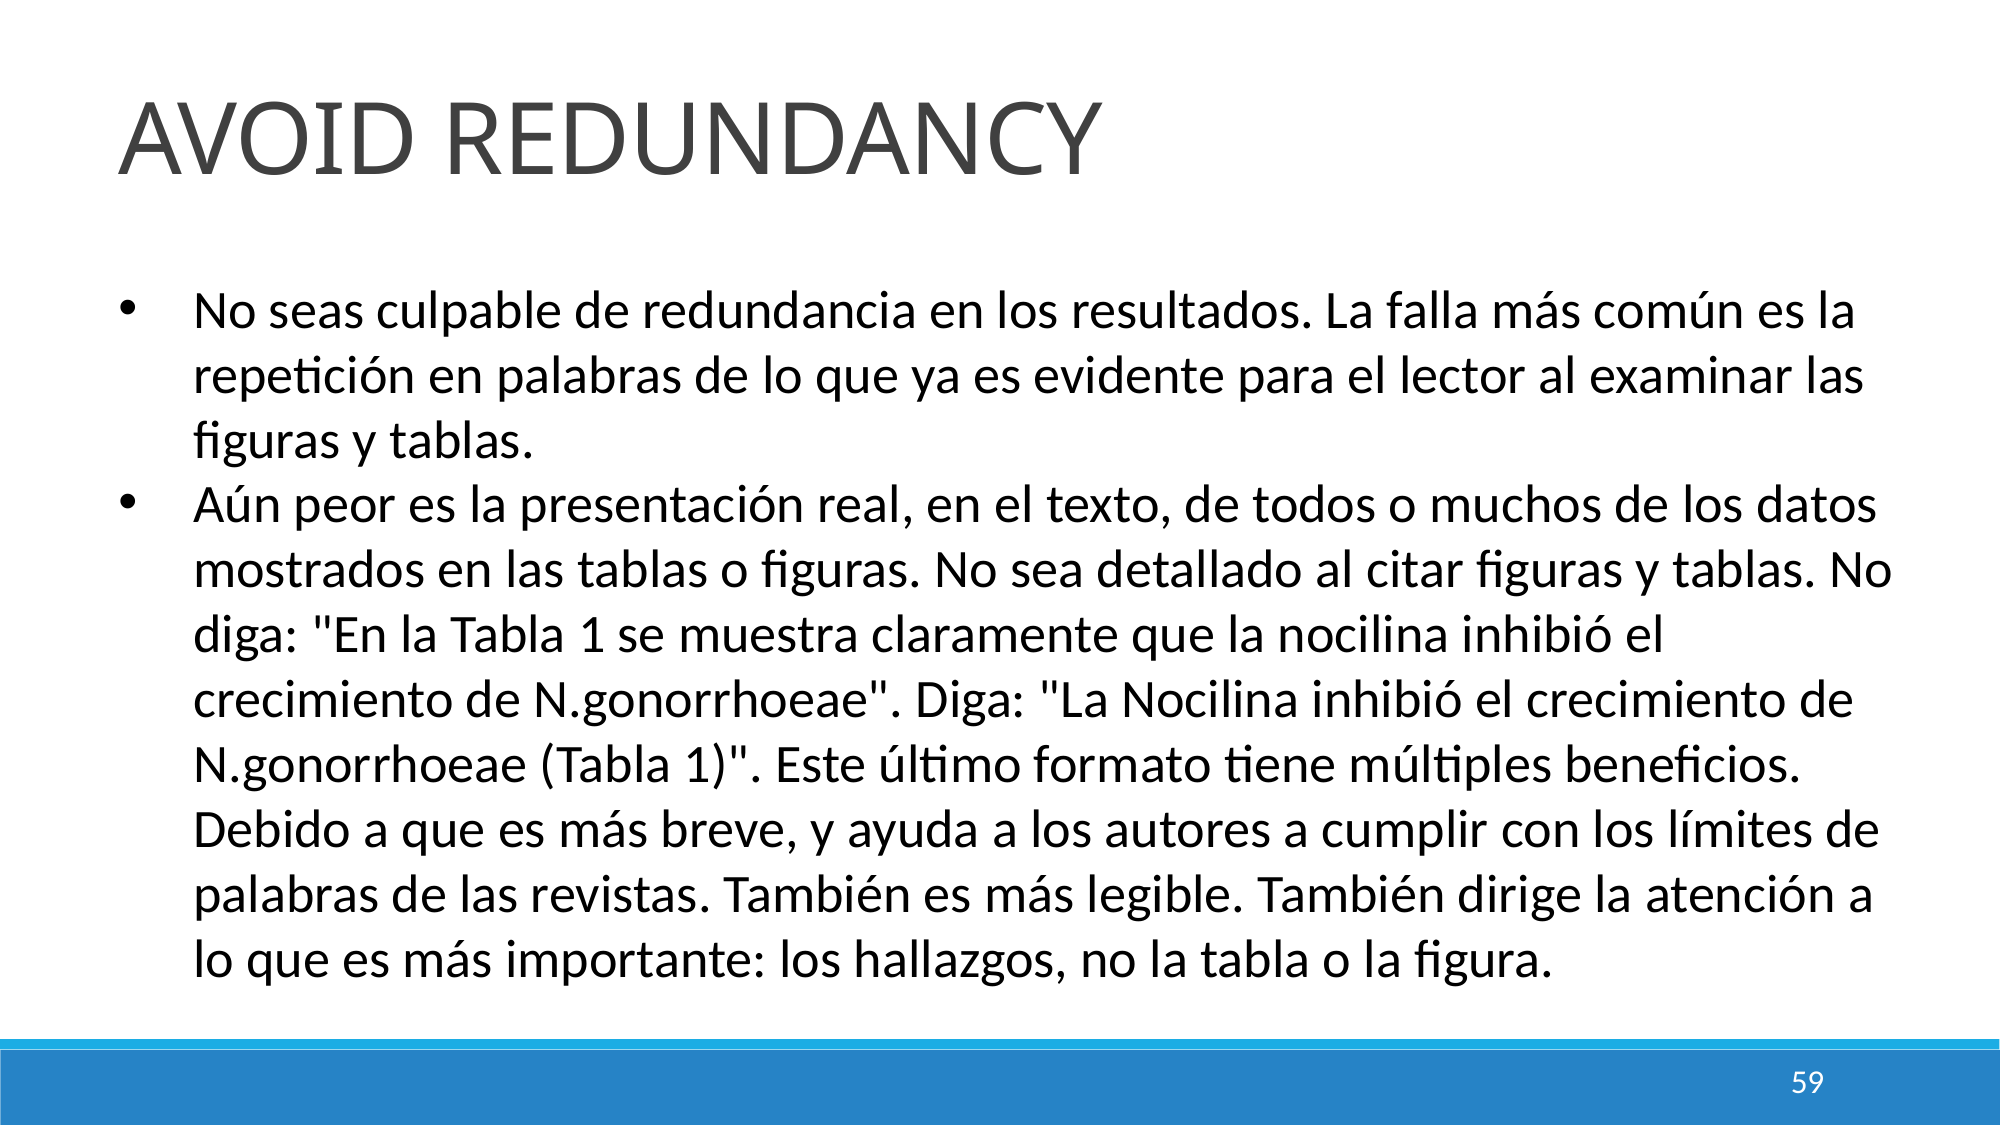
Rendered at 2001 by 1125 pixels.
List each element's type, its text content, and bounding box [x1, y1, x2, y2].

text_box AVOID REDUNDANCY [103, 85, 1666, 266]
slide_number 59 [135, 1036, 1840, 1125]
text_box No seas culpable de redundancia en los resultados. La falla más común es la repetición en palabras de lo que ya es evidente para el lector al examinar las figuras y tablas. Aún peor es la presentación real, en el texto, de todos o muchos de los datos mostrados en las tablas o figuras. No sea detallado al citar figuras y tablas. No diga: "En la Tabla 1 se muestra claramente que la nocilina inhibió el crecimiento de N.gonorrhoeae". Diga: "La Nocilina inhibió el crecimiento de N.gonorrhoeae (Tabla 1)". Este último formato tiene múltiples beneficios. Debido a que es más breve, y ayuda a los autores a cumplir con los límites de palabras de las revistas. También es más legible. También dirige la atención a lo que es más importante: los hallazgos, no la tabla o la figura. [103, 266, 1924, 996]
